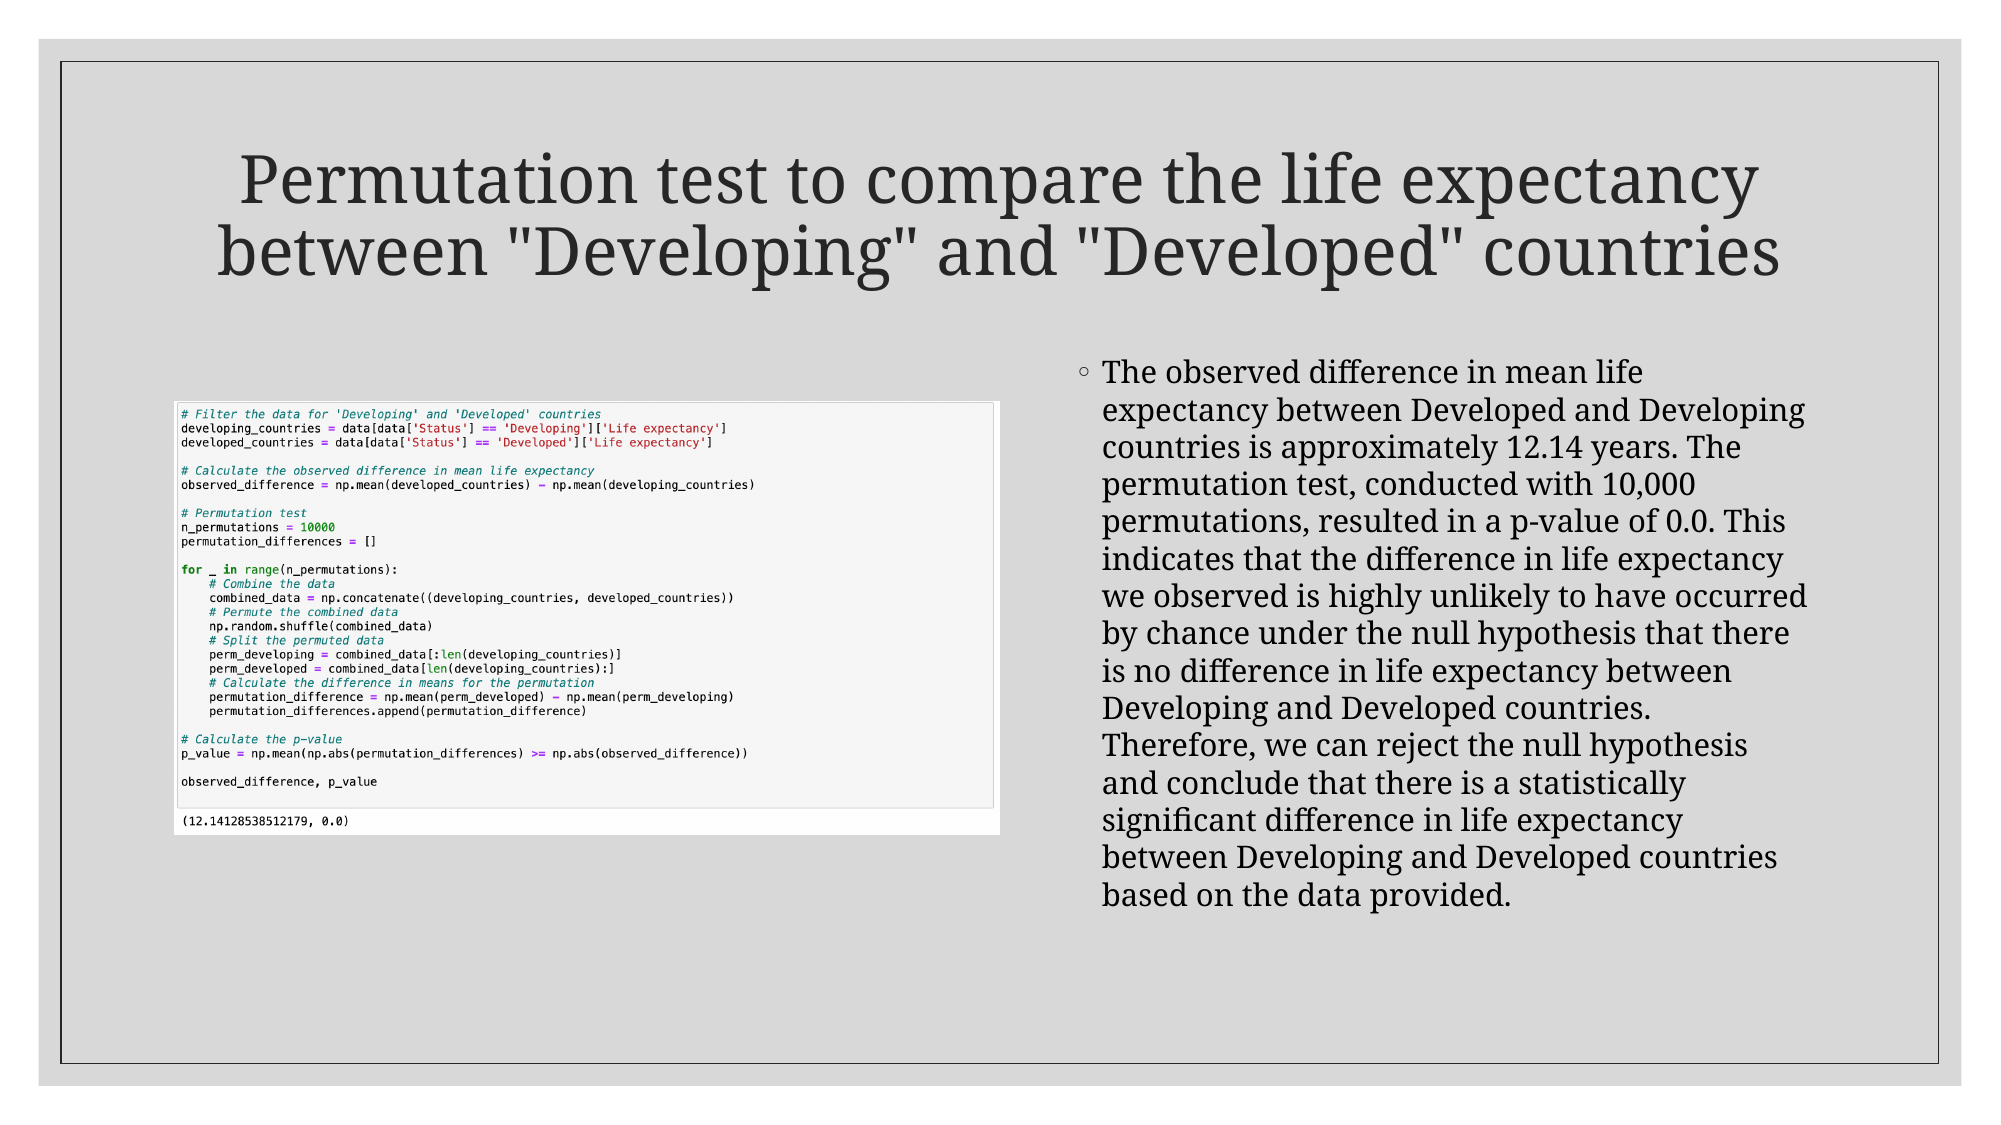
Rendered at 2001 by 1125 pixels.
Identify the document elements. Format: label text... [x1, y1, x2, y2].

list The observed difference in mean life expectancy between Developed and Developing countries is approximately 12.14 years. The permutation test, conducted with 10,000 permutations, resulted in a p-value of 0.0. This indicates that the difference in life expectancy we observed is highly unlikely to have occurred by chance under the null hypothesis that there is no difference in life expectancy between Developing and Developed countries. Therefore, we can reject the null hypothesis and conclude that there is a statistically significant difference in life expectancy between Developing and Developed countries based on the data provided. ​ [1059, 345, 1825, 960]
title Permutation test to compare the life expectancy between "Developing" and "Developed" countries [174, 105, 1825, 331]
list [174, 401, 1000, 835]
